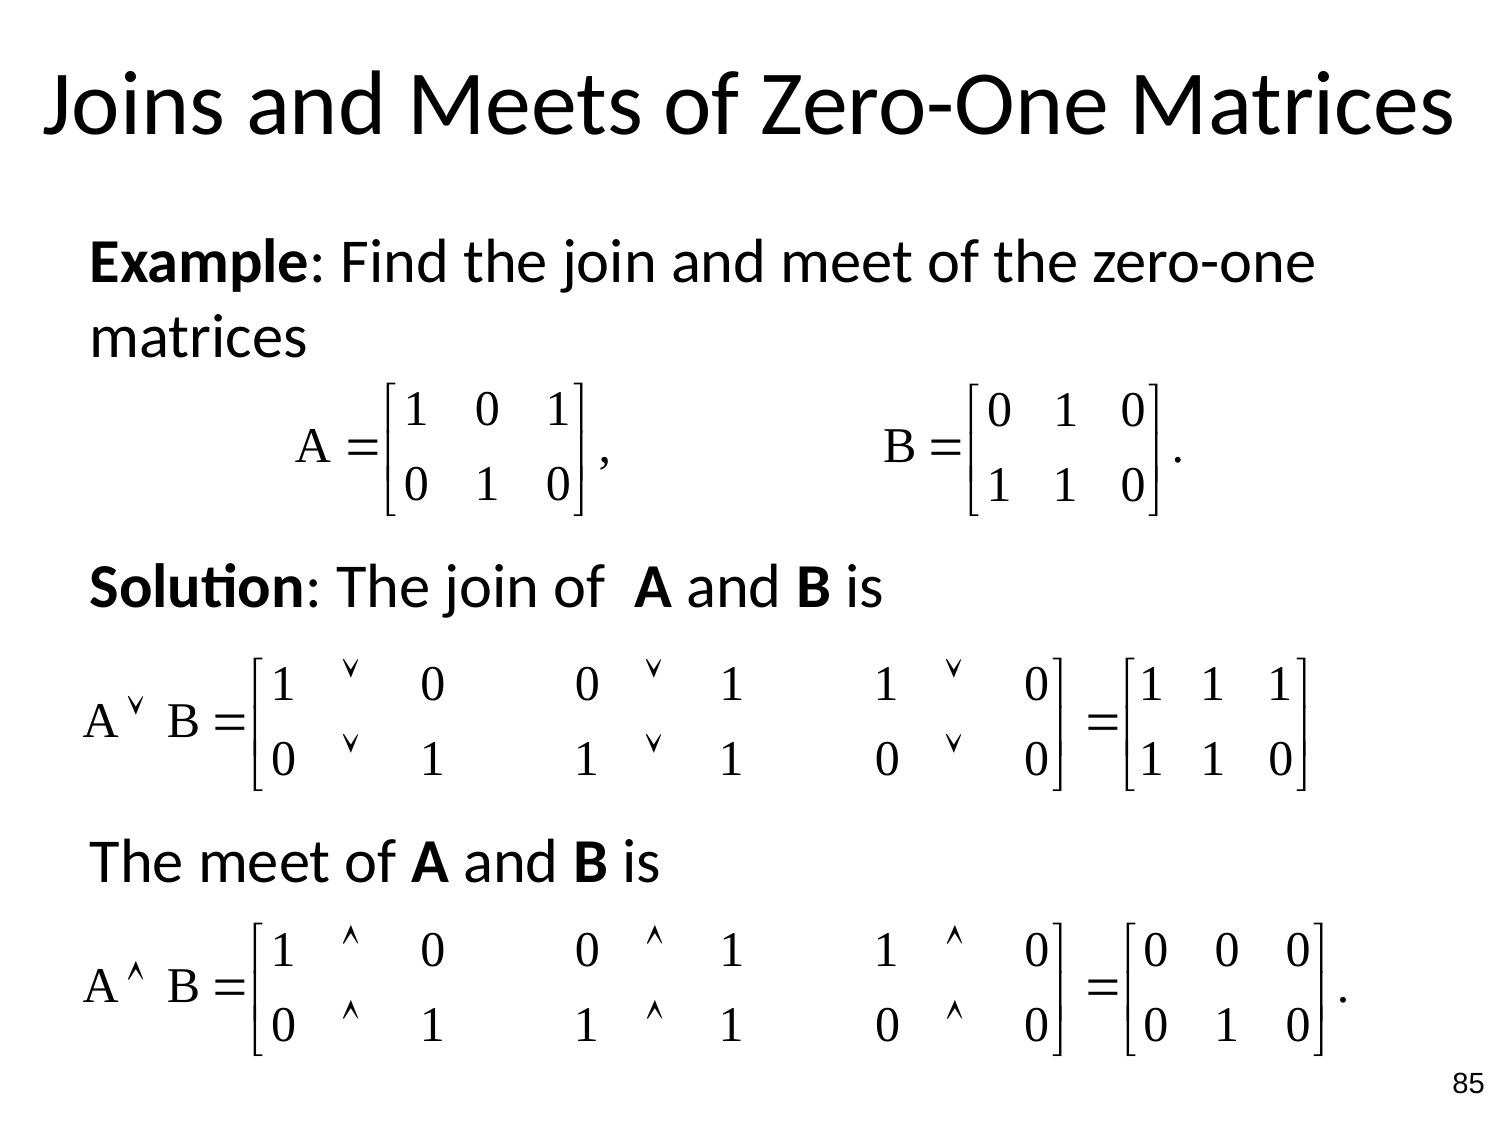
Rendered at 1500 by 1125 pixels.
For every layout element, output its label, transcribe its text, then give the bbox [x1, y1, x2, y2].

list The meet of A and B is [75, 812, 738, 900]
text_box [287, 374, 621, 526]
list Example: Find the join and meet of the zero-one matrices [75, 212, 1425, 363]
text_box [74, 915, 1355, 1066]
list Solution: The join of A and B is [75, 537, 1425, 638]
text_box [875, 375, 1189, 526]
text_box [74, 649, 1326, 801]
title Joins and Meets of Zero-One Matrices [0, 0, 1500, 195]
